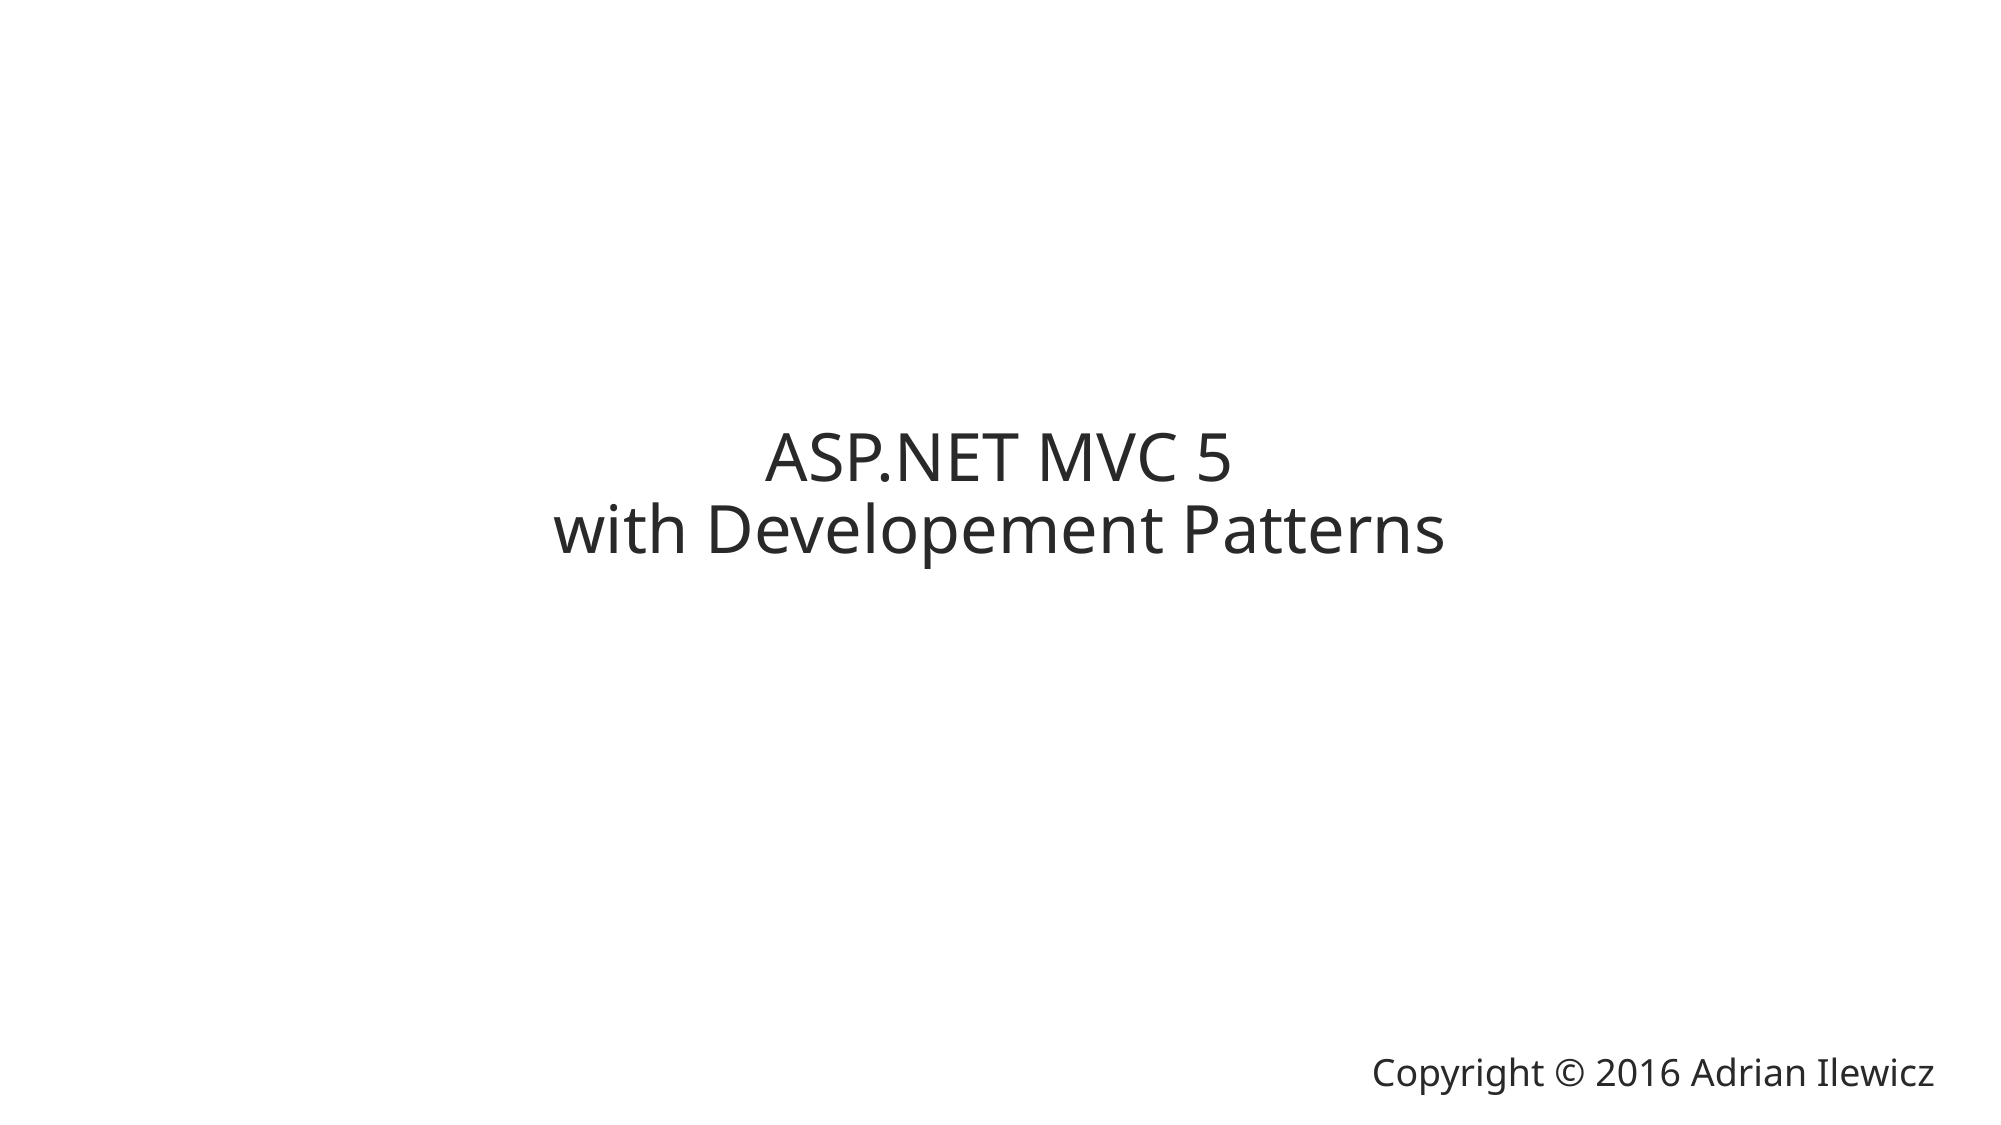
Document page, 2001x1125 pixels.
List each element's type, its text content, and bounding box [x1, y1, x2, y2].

text_box Copyright © 2016 Adrian Ilewicz [1337, 1041, 1970, 1102]
title ASP.NET MVC 5 with Developement Patterns [249, 184, 1750, 576]
